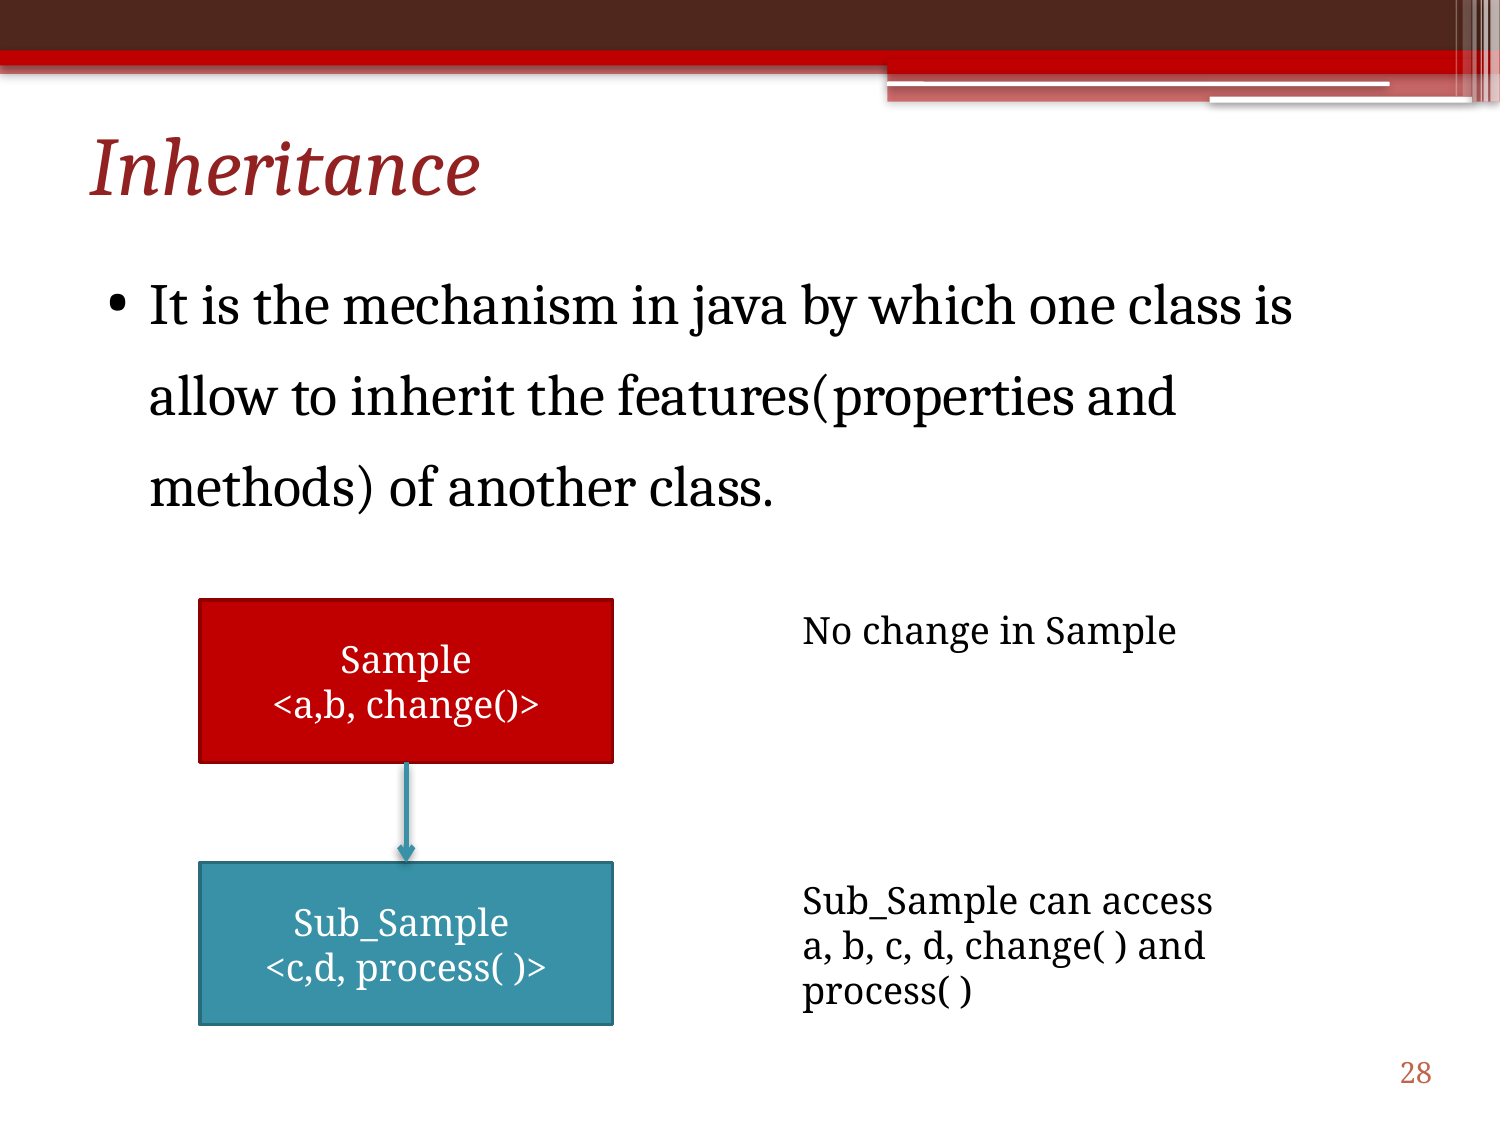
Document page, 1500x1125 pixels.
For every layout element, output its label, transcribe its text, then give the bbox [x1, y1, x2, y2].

title Inheritance [75, 99, 1425, 225]
text_box Sub_Sample <c,d, process( )> [198, 861, 614, 1026]
text_box Sample <a,b, change()> [198, 598, 614, 764]
slide_number 28 [1287, 1041, 1447, 1102]
text_box No change in Sample Sub_Sample can access a, b, c, d, change( ) and process( ) [787, 599, 1325, 1020]
list It is the mechanism in java by which one class is allow to inherit the features(properties and methods) of another class. [75, 237, 1425, 1000]
